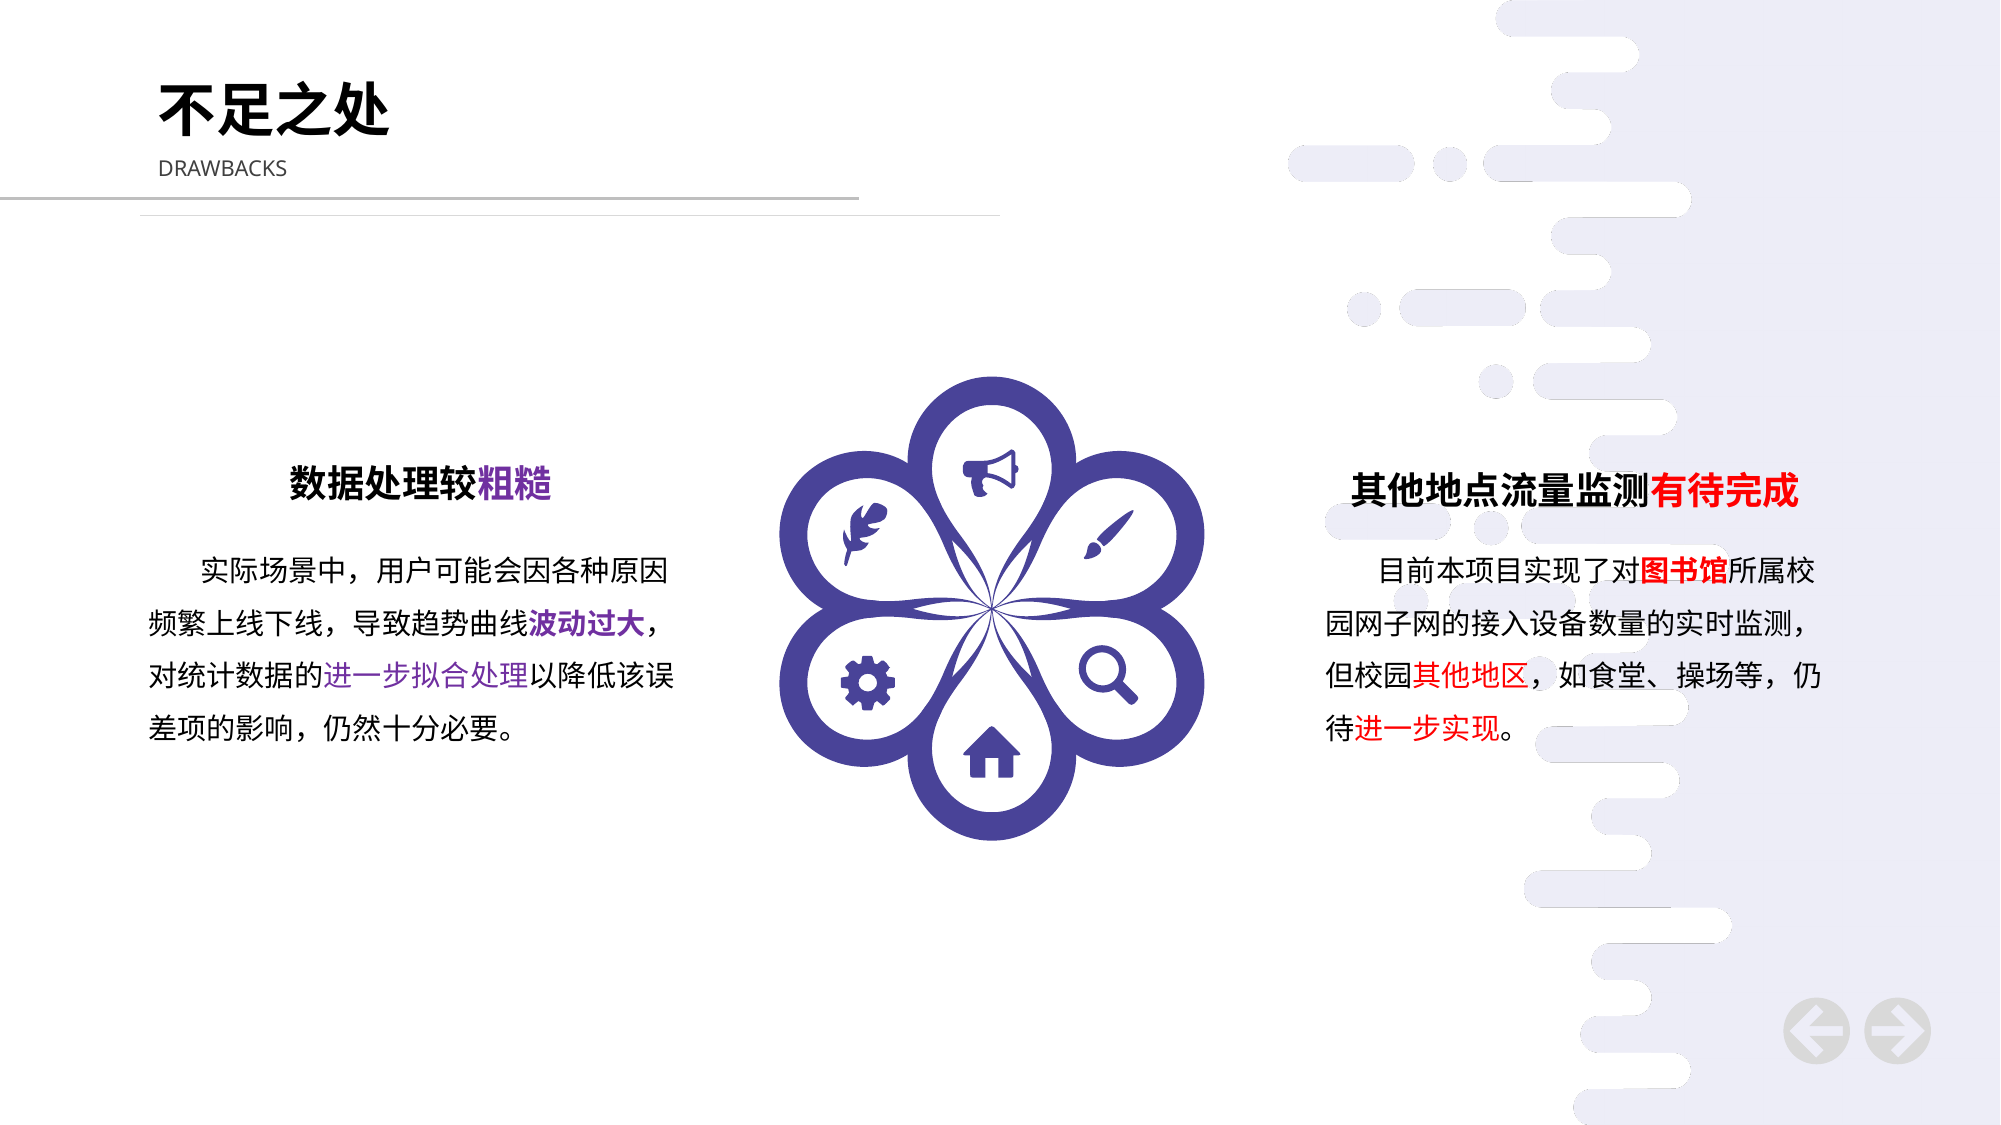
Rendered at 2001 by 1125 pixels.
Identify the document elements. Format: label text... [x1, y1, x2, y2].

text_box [779, 376, 1205, 841]
text_box DRAWBACKS [143, 143, 797, 188]
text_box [1310, 450, 1851, 749]
picture [1288, 0, 2000, 1125]
text_box 不足之处 [143, 65, 700, 143]
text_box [133, 443, 710, 749]
